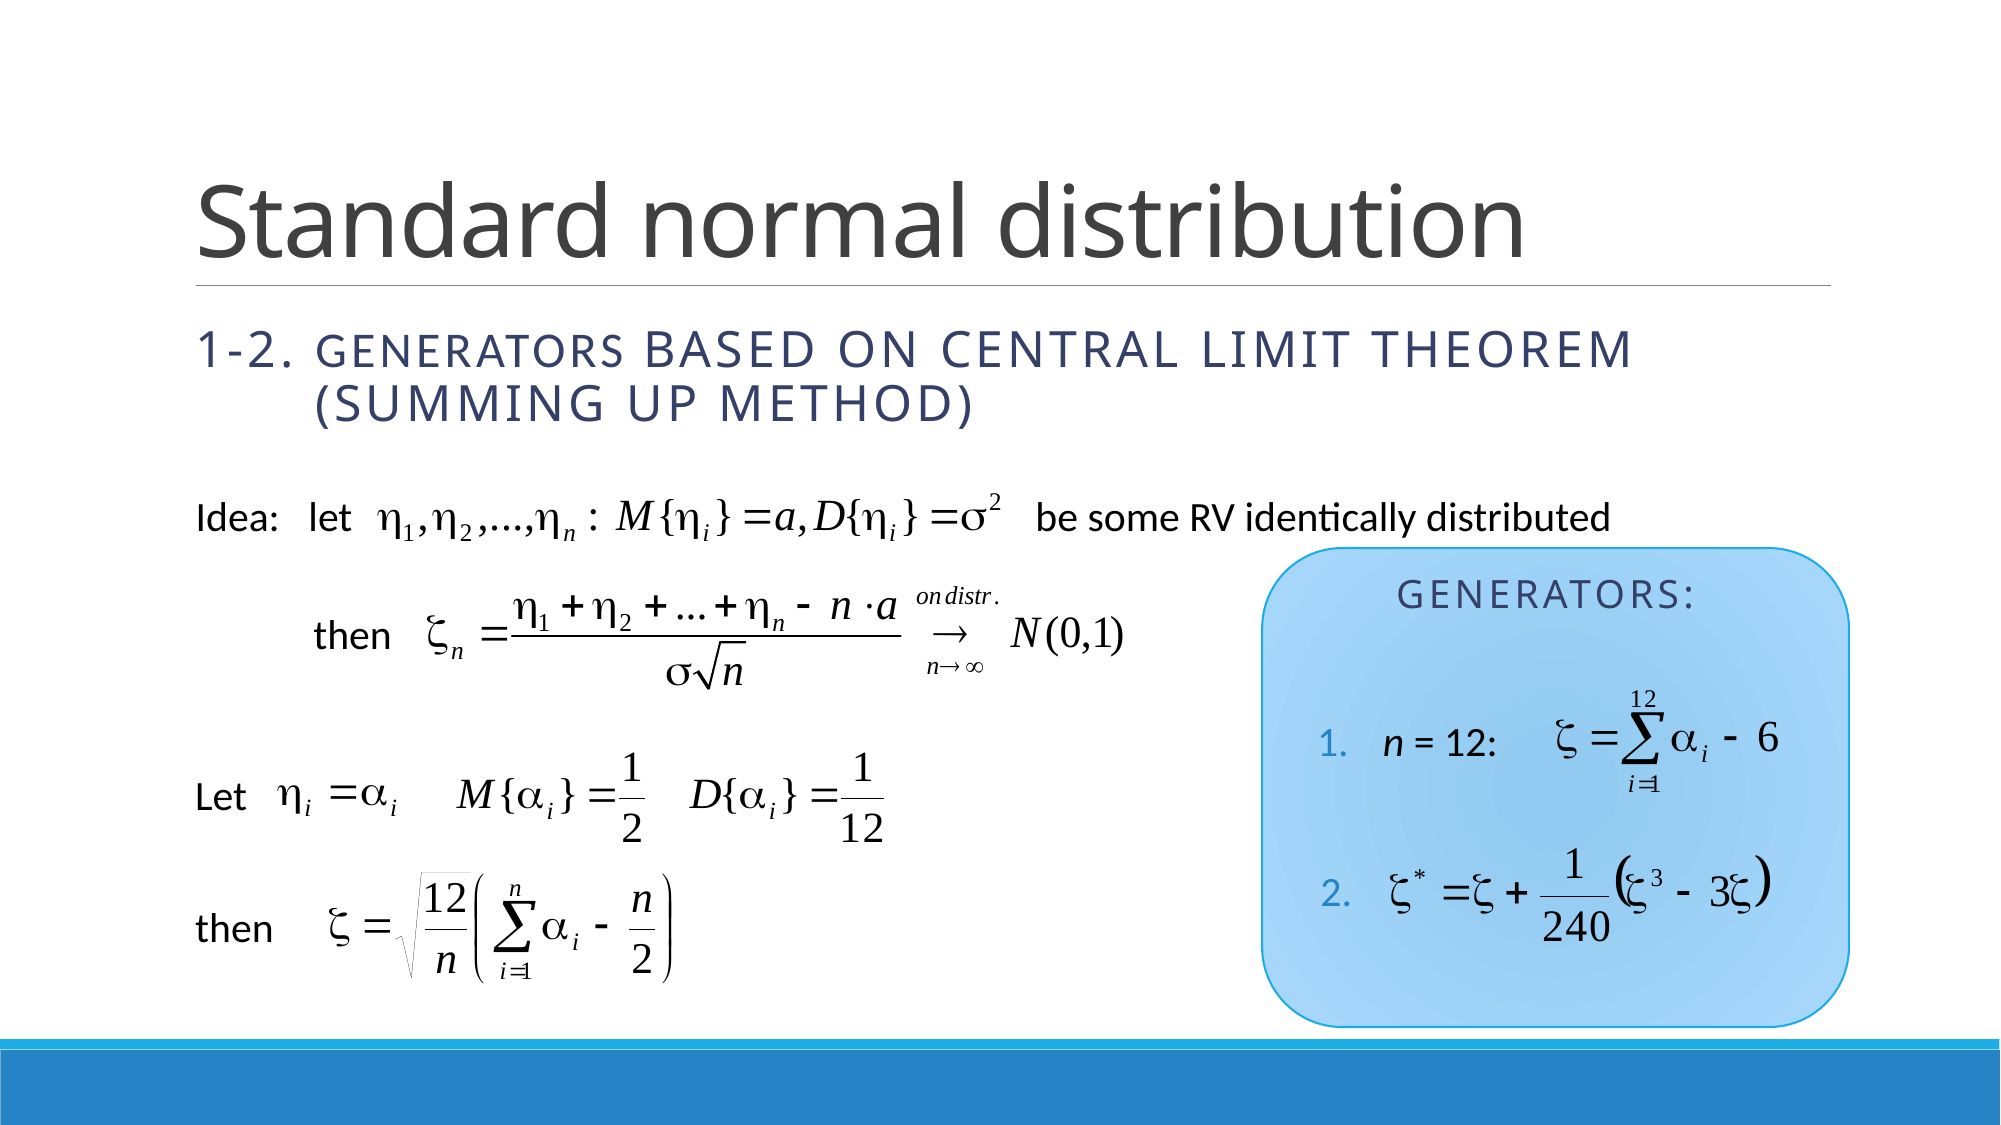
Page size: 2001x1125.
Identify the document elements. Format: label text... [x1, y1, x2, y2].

text_box Generators: [1384, 567, 1728, 649]
picture [271, 764, 405, 825]
picture [682, 739, 893, 850]
picture [1383, 835, 1770, 952]
text_box [1261, 547, 1850, 1029]
text_box 1-2. Generators based on central limit theorem (Summing up method) [179, 316, 1830, 450]
text_box Let [180, 761, 263, 827]
picture [449, 739, 651, 850]
text_box then [298, 600, 408, 666]
text_box n = 12: [1302, 707, 1523, 773]
picture [371, 481, 1007, 549]
picture [323, 863, 684, 990]
text_box be some RV identically distributed [1020, 482, 1627, 548]
picture [1549, 681, 1783, 800]
title Standard normal distribution [180, 47, 1830, 285]
text_box 2. [1305, 857, 1368, 923]
text_box then [180, 893, 290, 959]
text_box Idea: let [180, 482, 368, 548]
picture [421, 576, 1129, 700]
